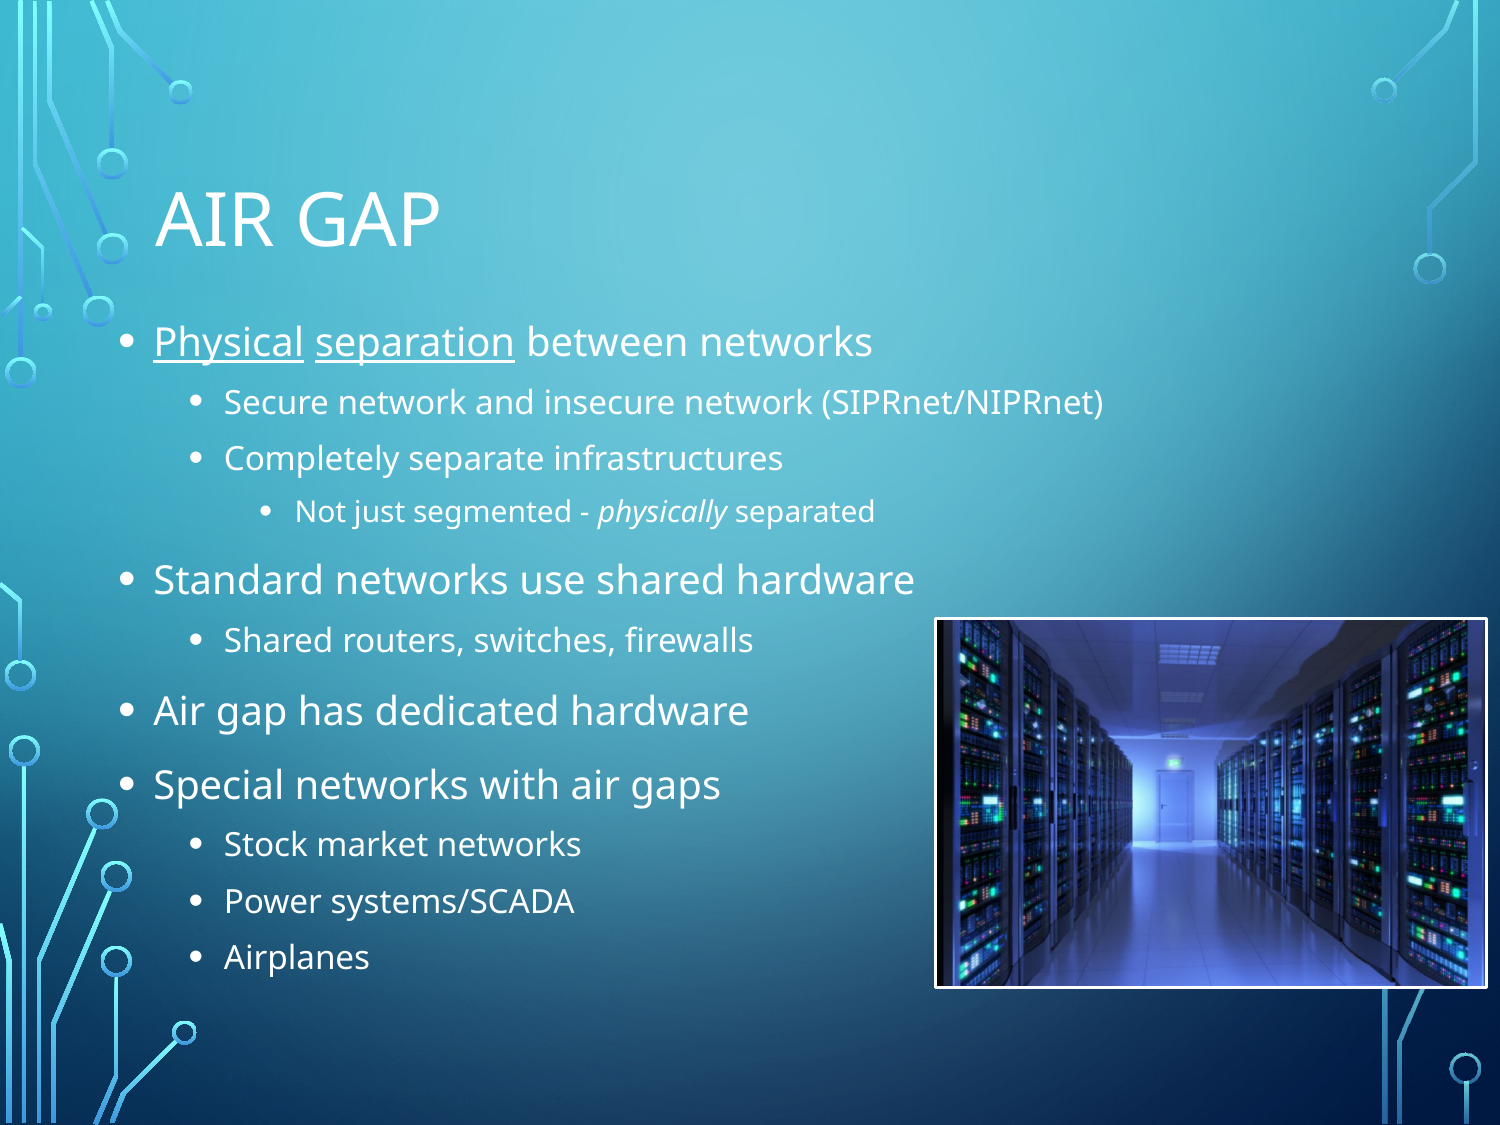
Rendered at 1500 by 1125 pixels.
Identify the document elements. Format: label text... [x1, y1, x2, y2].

list Physical separation between networks Secure network and insecure network (SIPRnet/NIPRnet) Completely separate infrastructures Not just segmented - physically separated Standard networks use shared hardware Shared routers, switches, firewalls Air gap has dedicated hardware Special networks with air gaps Stock market networks Power systems/SCADA Airplanes [103, 299, 1397, 986]
title Air gap [140, 101, 1360, 299]
picture [936, 619, 1486, 986]
